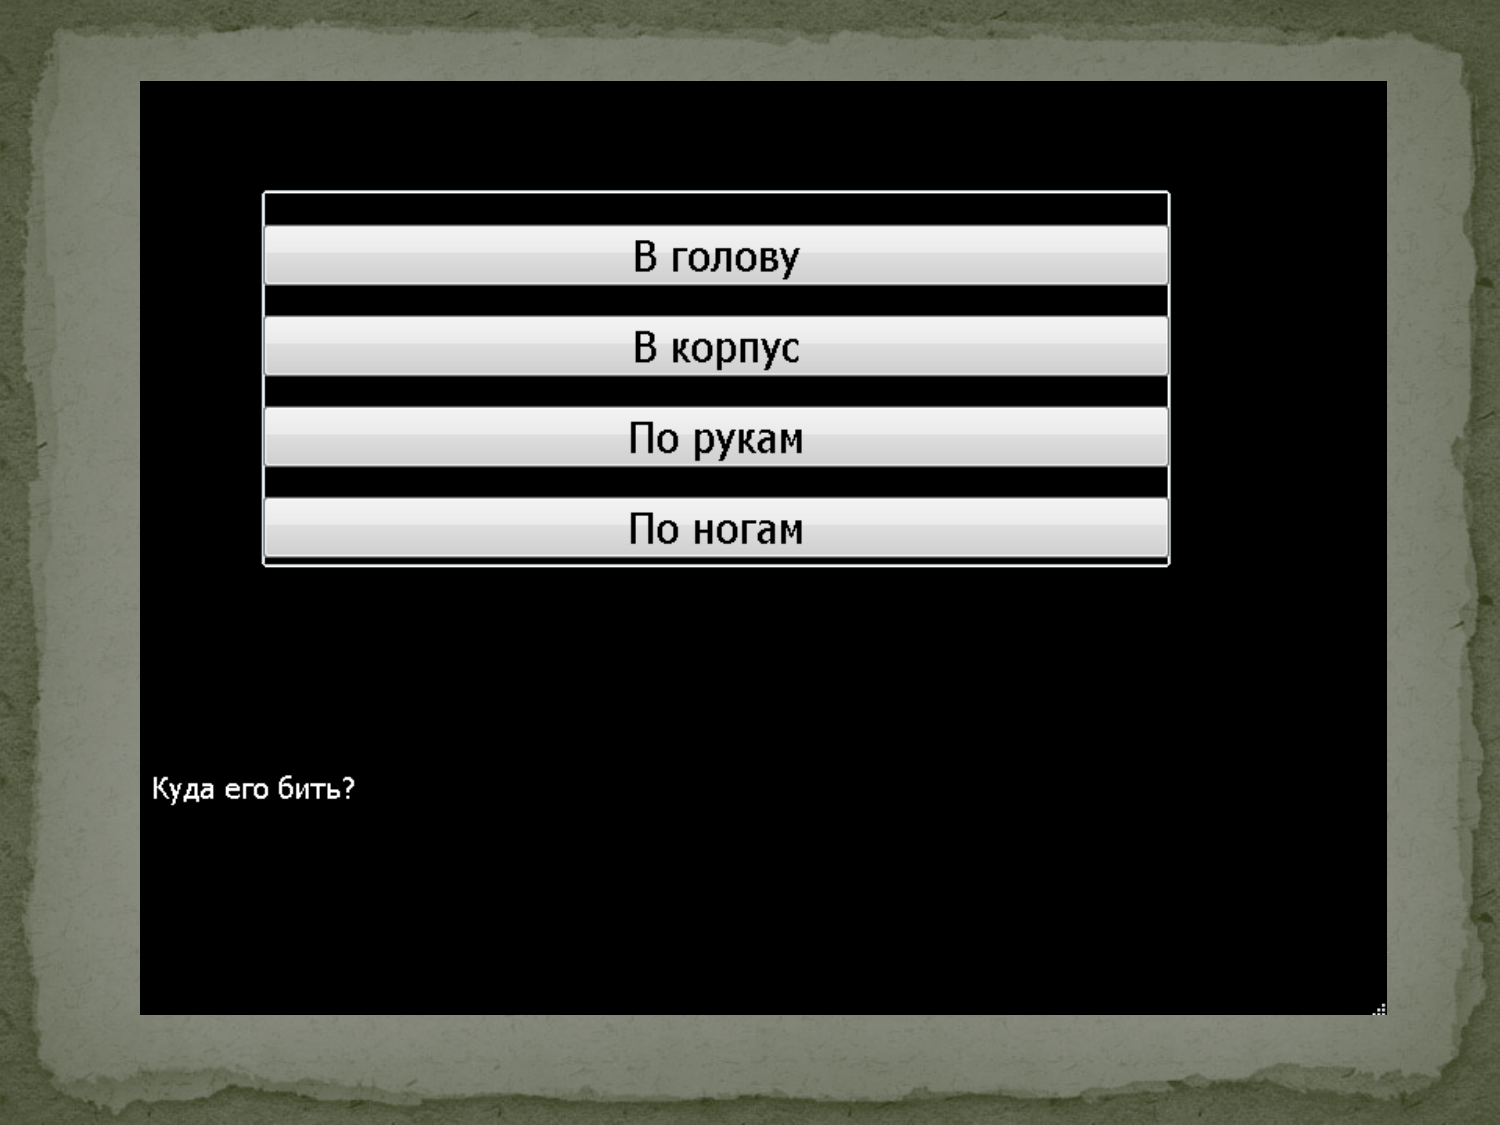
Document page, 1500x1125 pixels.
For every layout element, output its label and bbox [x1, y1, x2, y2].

picture [140, 81, 1387, 1015]
